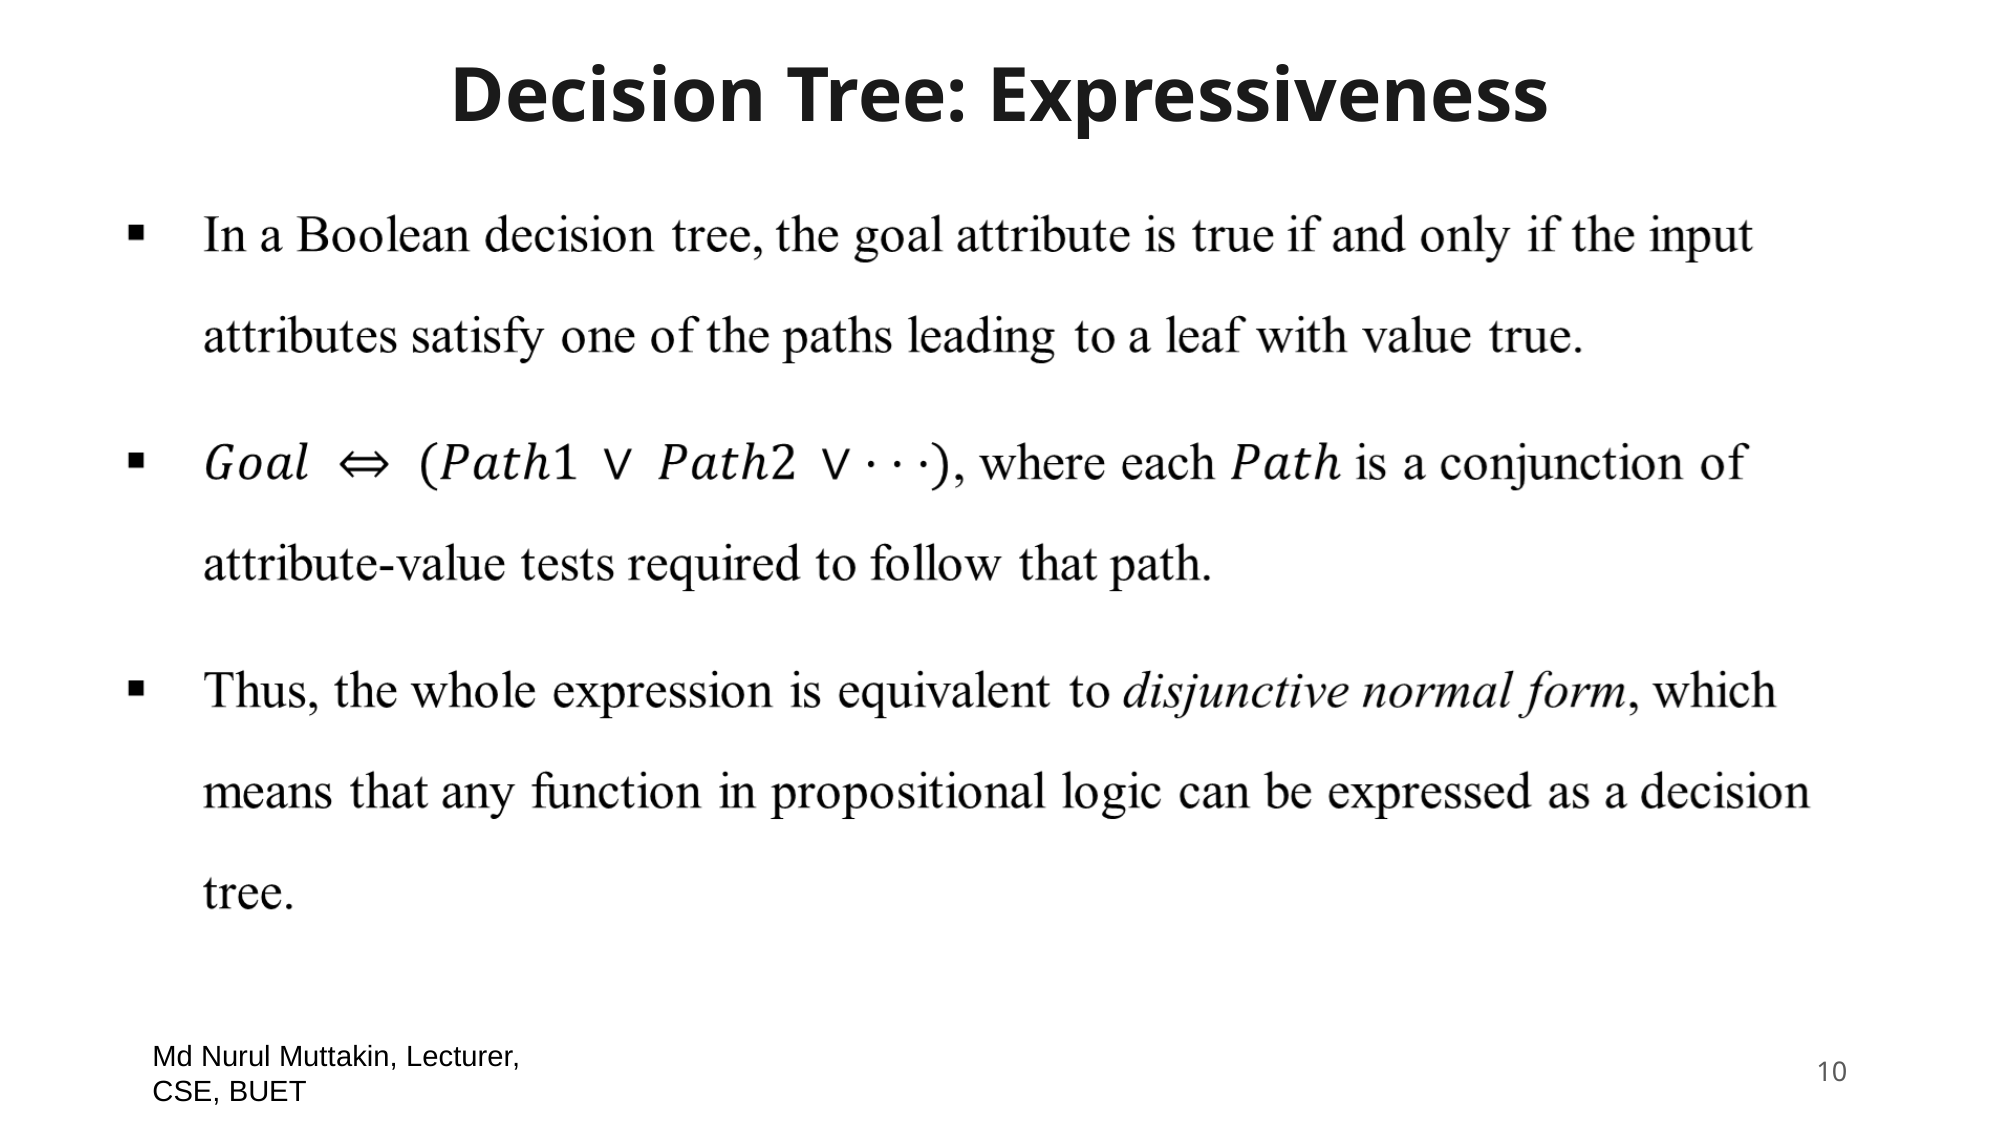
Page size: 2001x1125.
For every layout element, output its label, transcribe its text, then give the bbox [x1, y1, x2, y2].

slide_number Md Nurul Muttakin, Lecturer, CSE, BUET [137, 1042, 588, 1103]
picture [69, 168, 1879, 1028]
slide_number ‹#› [1412, 1042, 1863, 1103]
title Decision Tree: Expressiveness [137, 59, 1863, 135]
